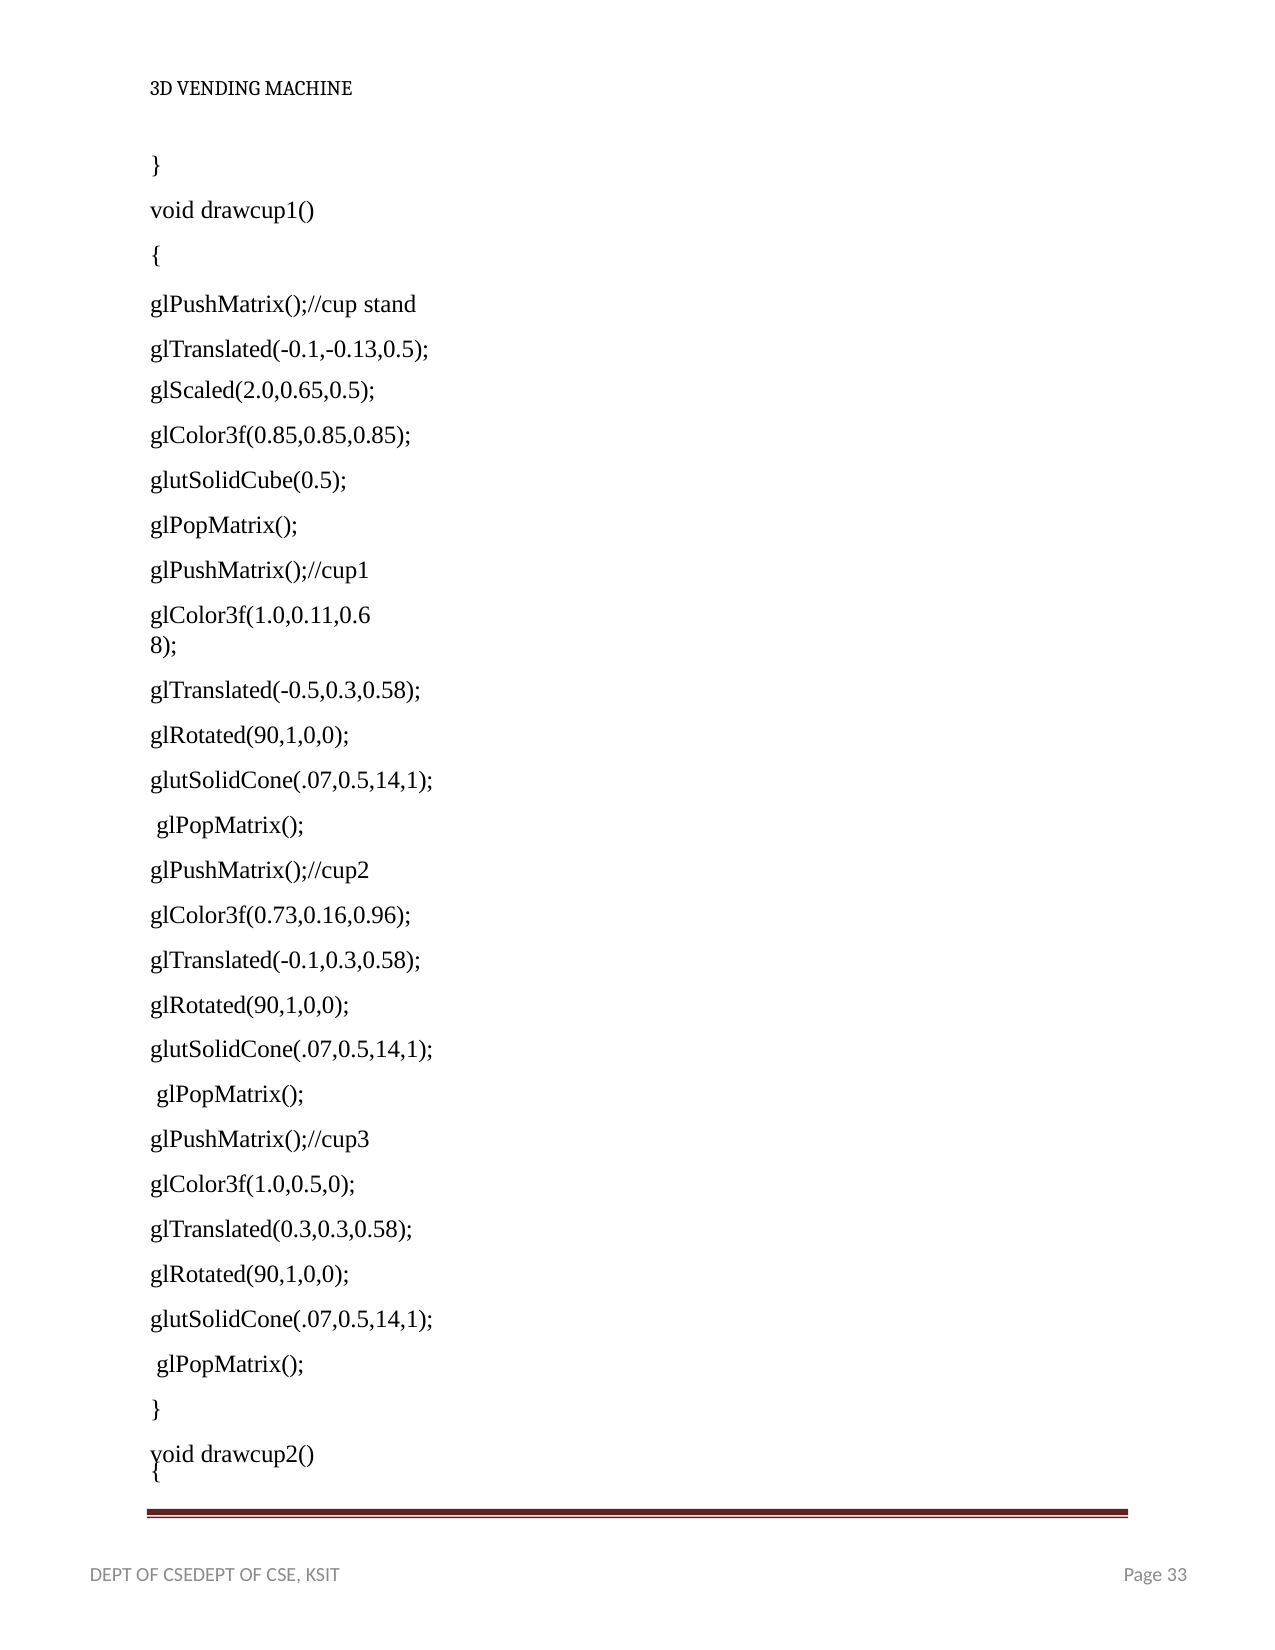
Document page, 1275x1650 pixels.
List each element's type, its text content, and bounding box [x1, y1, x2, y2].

text_box [853, 1508, 900, 1519]
text_box [375, 1508, 422, 1519]
slide_number DEPT OF CSEDEPT OF CSE, KSIT [87, 1094, 375, 1650]
footer [422, 1094, 853, 1650]
text_box 3D VENDING MACHINE } void drawcup1() { glPushMatrix();//cup stand glTranslated(-0.1,-0.13,0.5); glScaled(2.0,0.65,0.5); glColor3f(0.85,0.85,0.85); glutSolidCube(0.5); glPopMatrix(); glPushMatrix();//cup1 glColor3f(1.0,0.11,0.68); glTranslated(-0.5,0.3,0.58); glRotated(90,1,0,0); glutSolidCone(.07,0.5,14,1); glPopMatrix(); glPushMatrix();//cup2 glColor3f(0.73,0.16,0.96); glTranslated(-0.1,0.3,0.58); glRotated(90,1,0,0); glutSolidCone(.07,0.5,14,1); glPopMatrix(); glPushMatrix();//cup3 glColor3f(1.0,0.5,0); glTranslated(0.3,0.3,0.58); glRotated(90,1,0,0); glutSolidCone(.07,0.5,14,1); glPopMatrix(); } void drawcup2() [147, 72, 439, 1467]
slide_number Page 33 [900, 1094, 1188, 1650]
